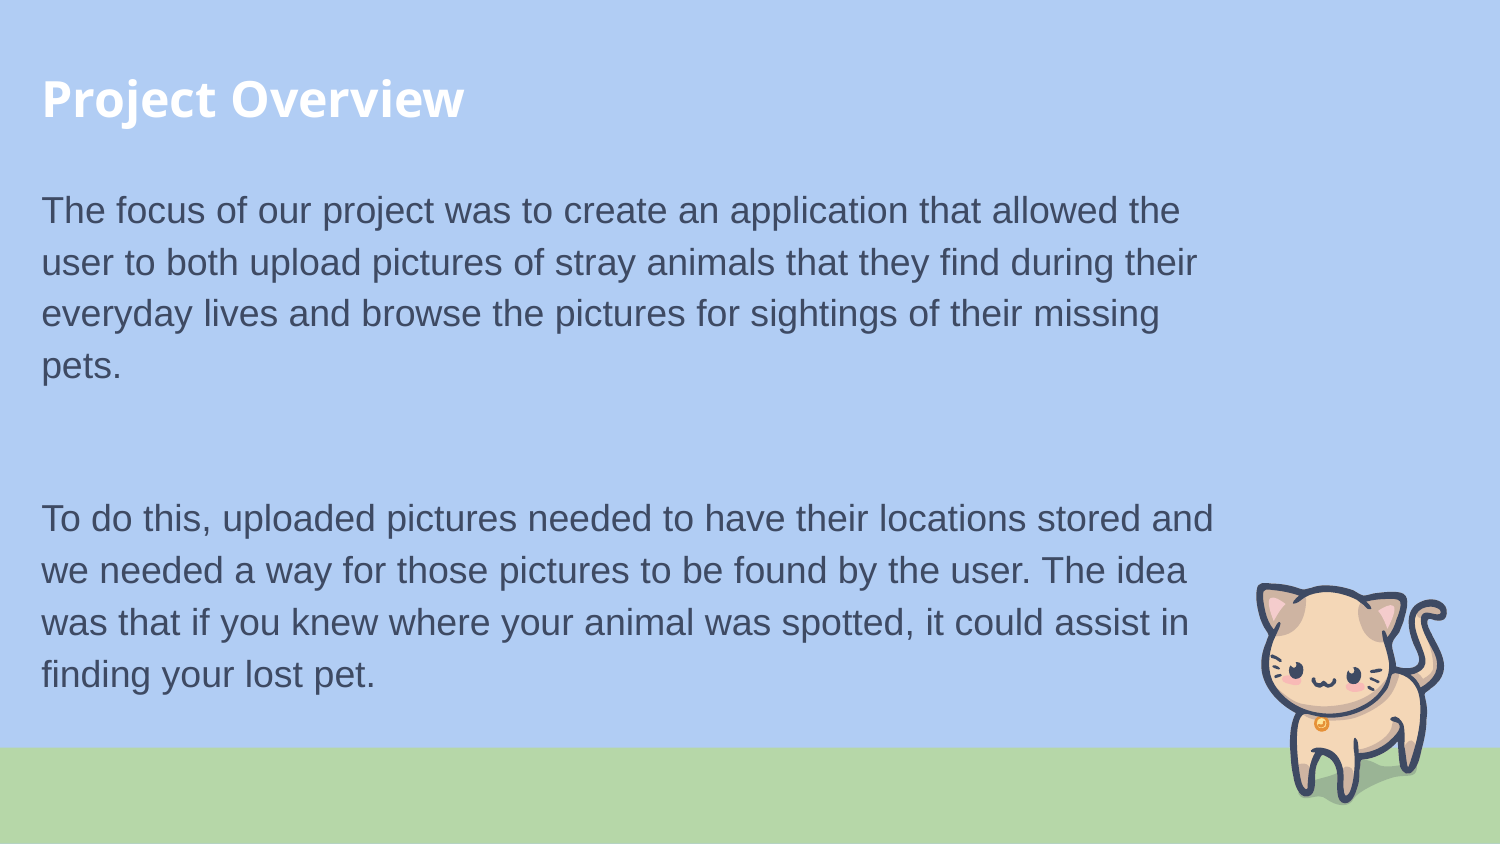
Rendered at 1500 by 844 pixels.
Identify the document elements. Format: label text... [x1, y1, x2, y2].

text_box The focus of our project was to create an application that allowed the user to both upload pictures of stray animals that they find during their everyday lives and browse the pictures for sightings of their missing pets. To do this, uploaded pictures needed to have their locations stored and we needed a way for those pictures to be found by the user. The idea was that if you knew where your animal was spotted, it could assist in finding your lost pet. [26, 163, 1247, 725]
text_box Project Overview [26, 48, 1424, 142]
